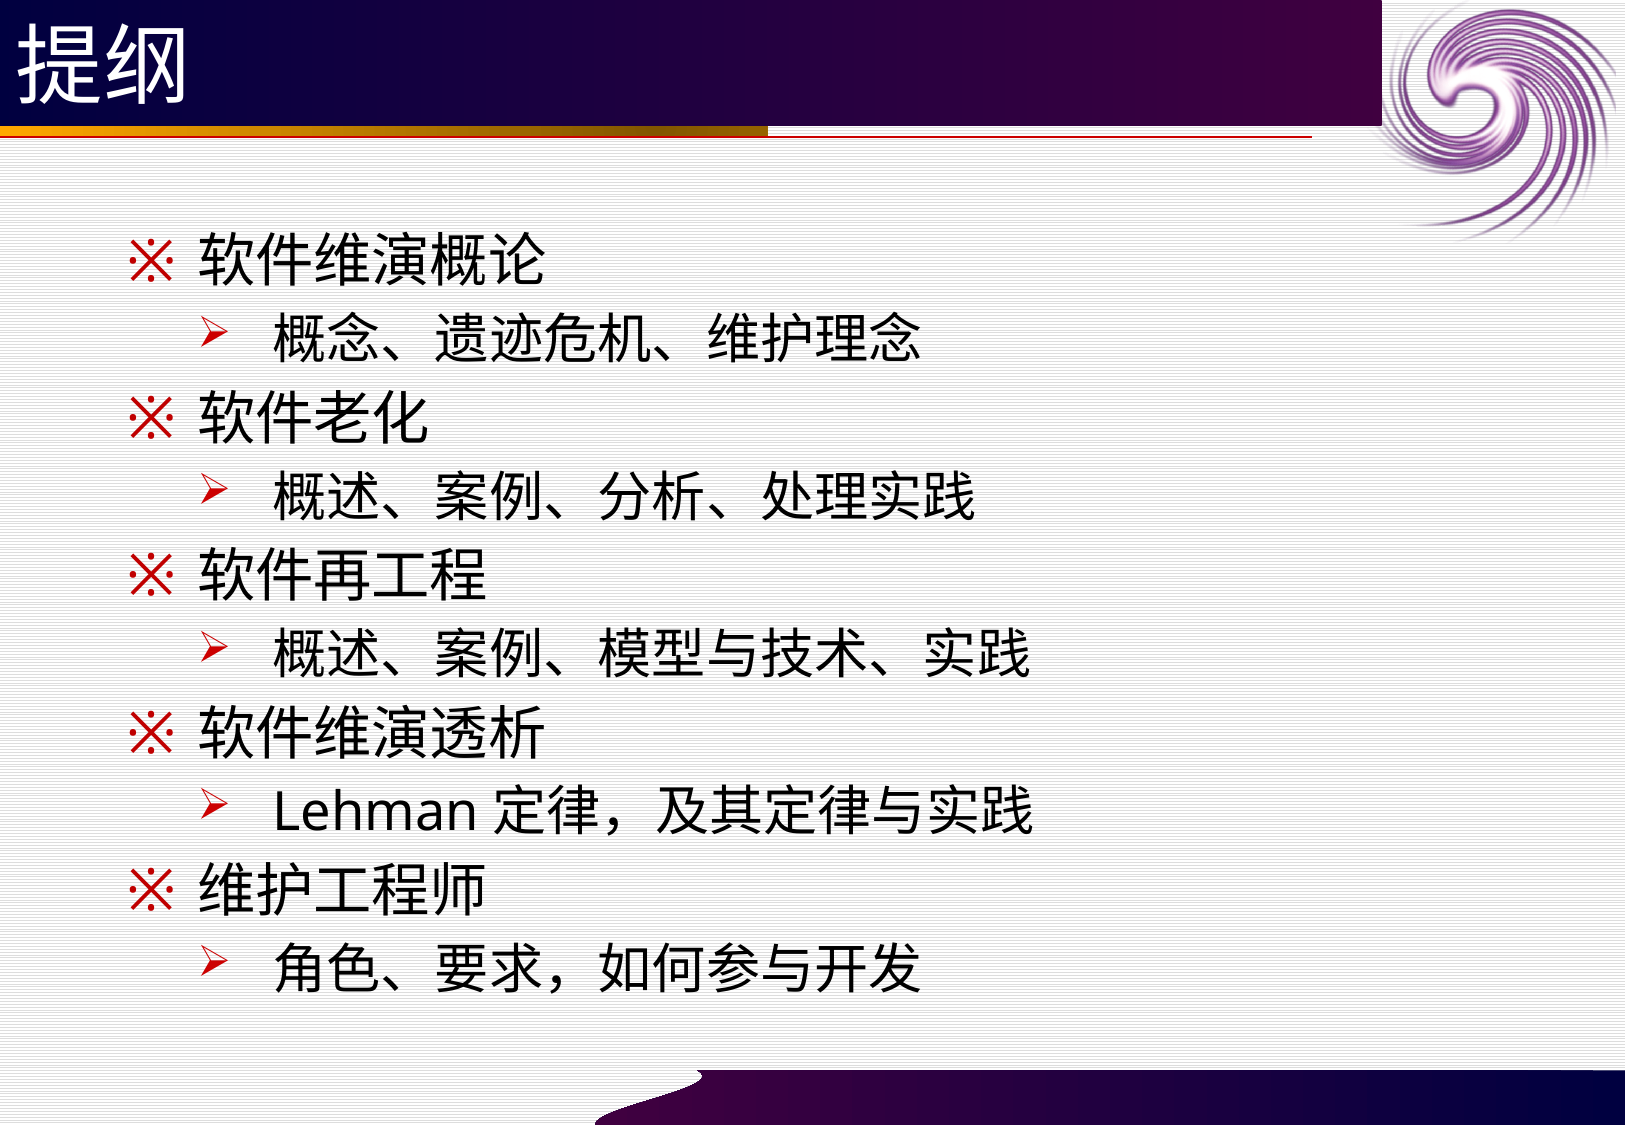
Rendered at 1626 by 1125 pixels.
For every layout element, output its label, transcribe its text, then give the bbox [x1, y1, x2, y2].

title 提纲 [0, 0, 1382, 126]
list 软件维演概论 概念、遗迹危机、维护理念 软件老化 概述、案例、分析、处理实践 软件再工程 概述、案例、模型与技术、实践 软件维演透析 Lehman定律，及其定律与实践 维护工程师 角色、要求，如何参与开发 [100, 163, 1523, 1059]
picture [1362, 0, 1616, 244]
